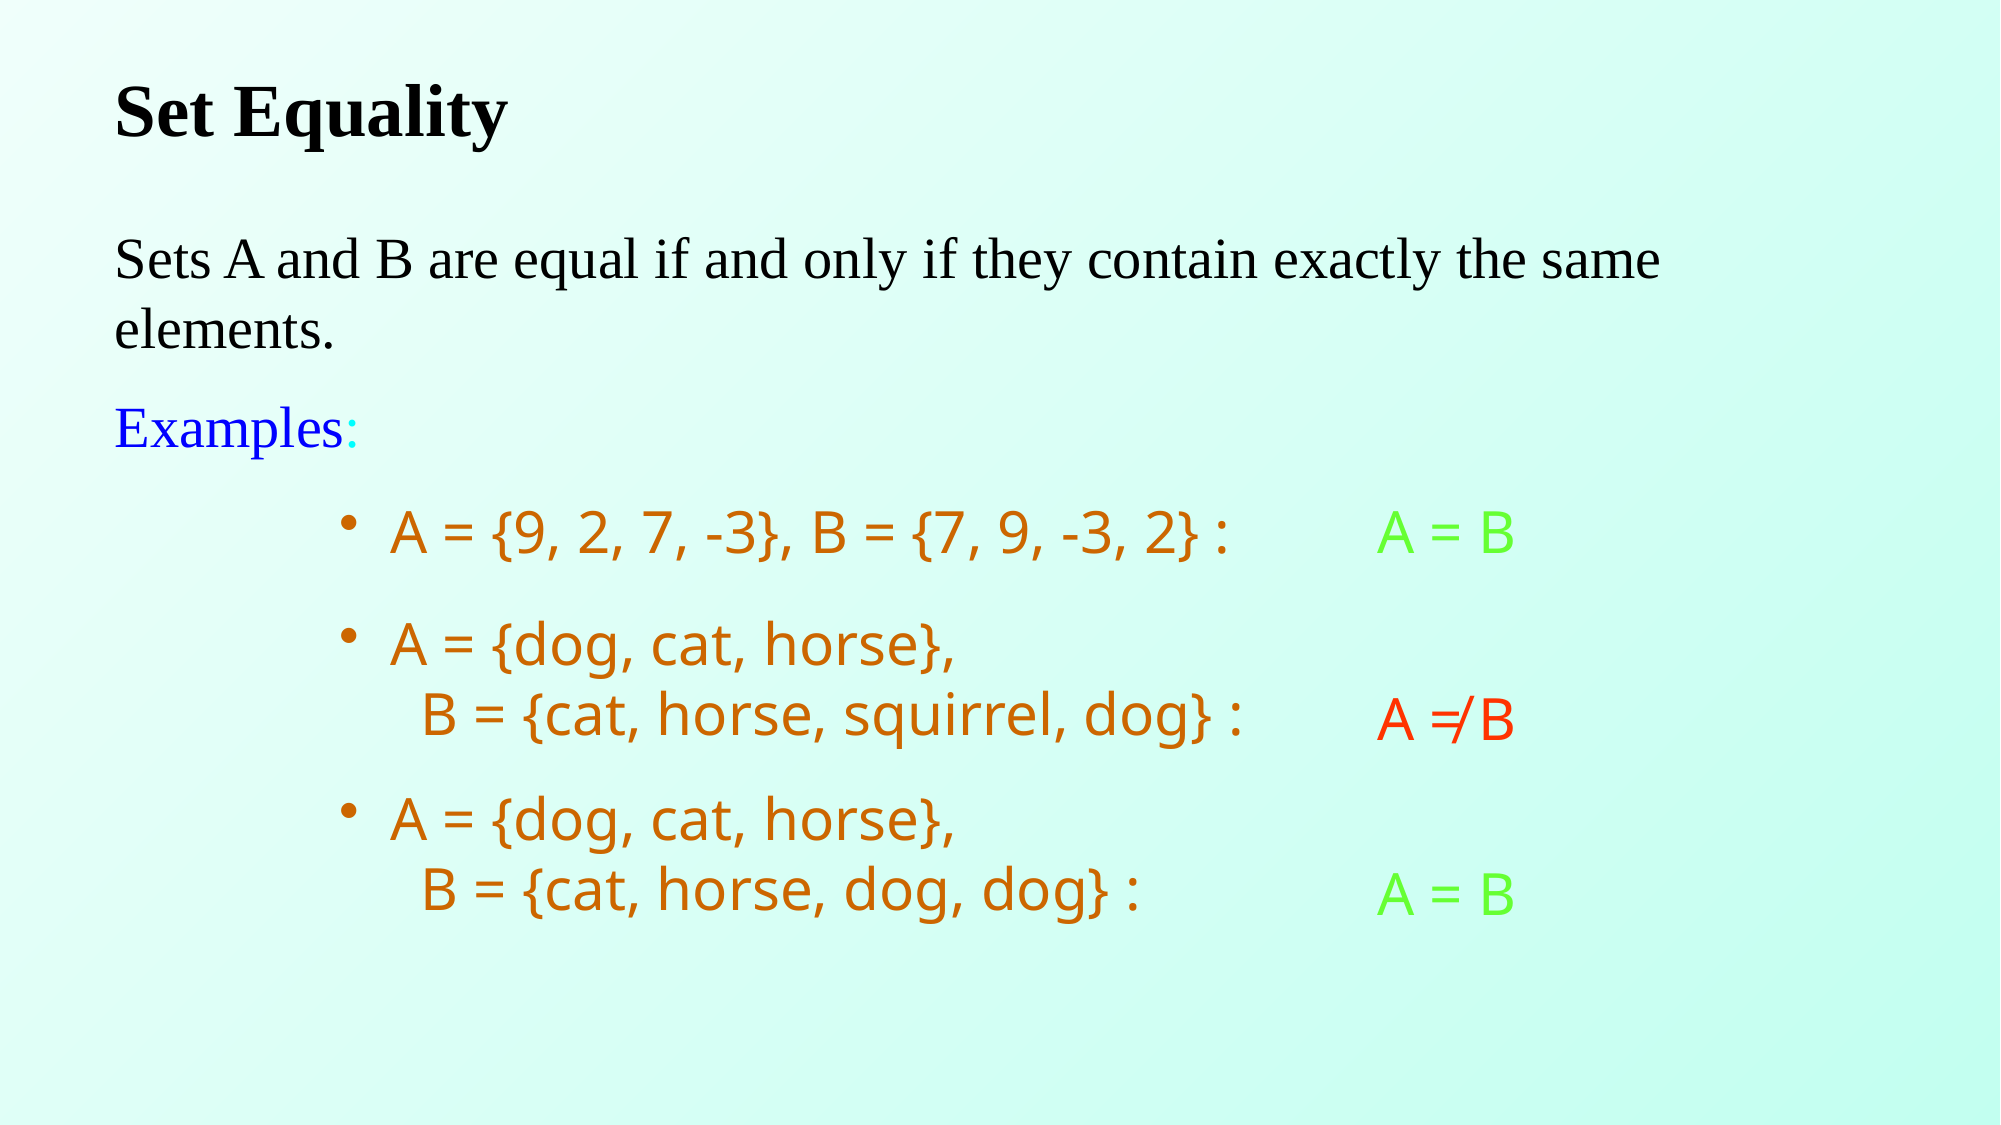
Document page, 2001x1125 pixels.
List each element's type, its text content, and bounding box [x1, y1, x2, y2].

text_box A = B [1362, 849, 1588, 963]
text_box A = {9, 2, 7, -3}, B = {7, 9, -3, 2} : [324, 487, 1313, 599]
text_box A = B [1362, 487, 1588, 600]
text_box A = {dog, cat, horse}, B = {cat, horse, dog, dog} : [324, 774, 1313, 938]
list Sets A and B are equal if and only if they contain exactly the same elements. Examples: [99, 212, 1888, 475]
text_box A ≠ B [1362, 675, 1588, 788]
text_box A = {dog, cat, horse}, B = {cat, horse, squirrel, dog} : [324, 599, 1313, 763]
title Set Equality [99, 24, 1638, 188]
